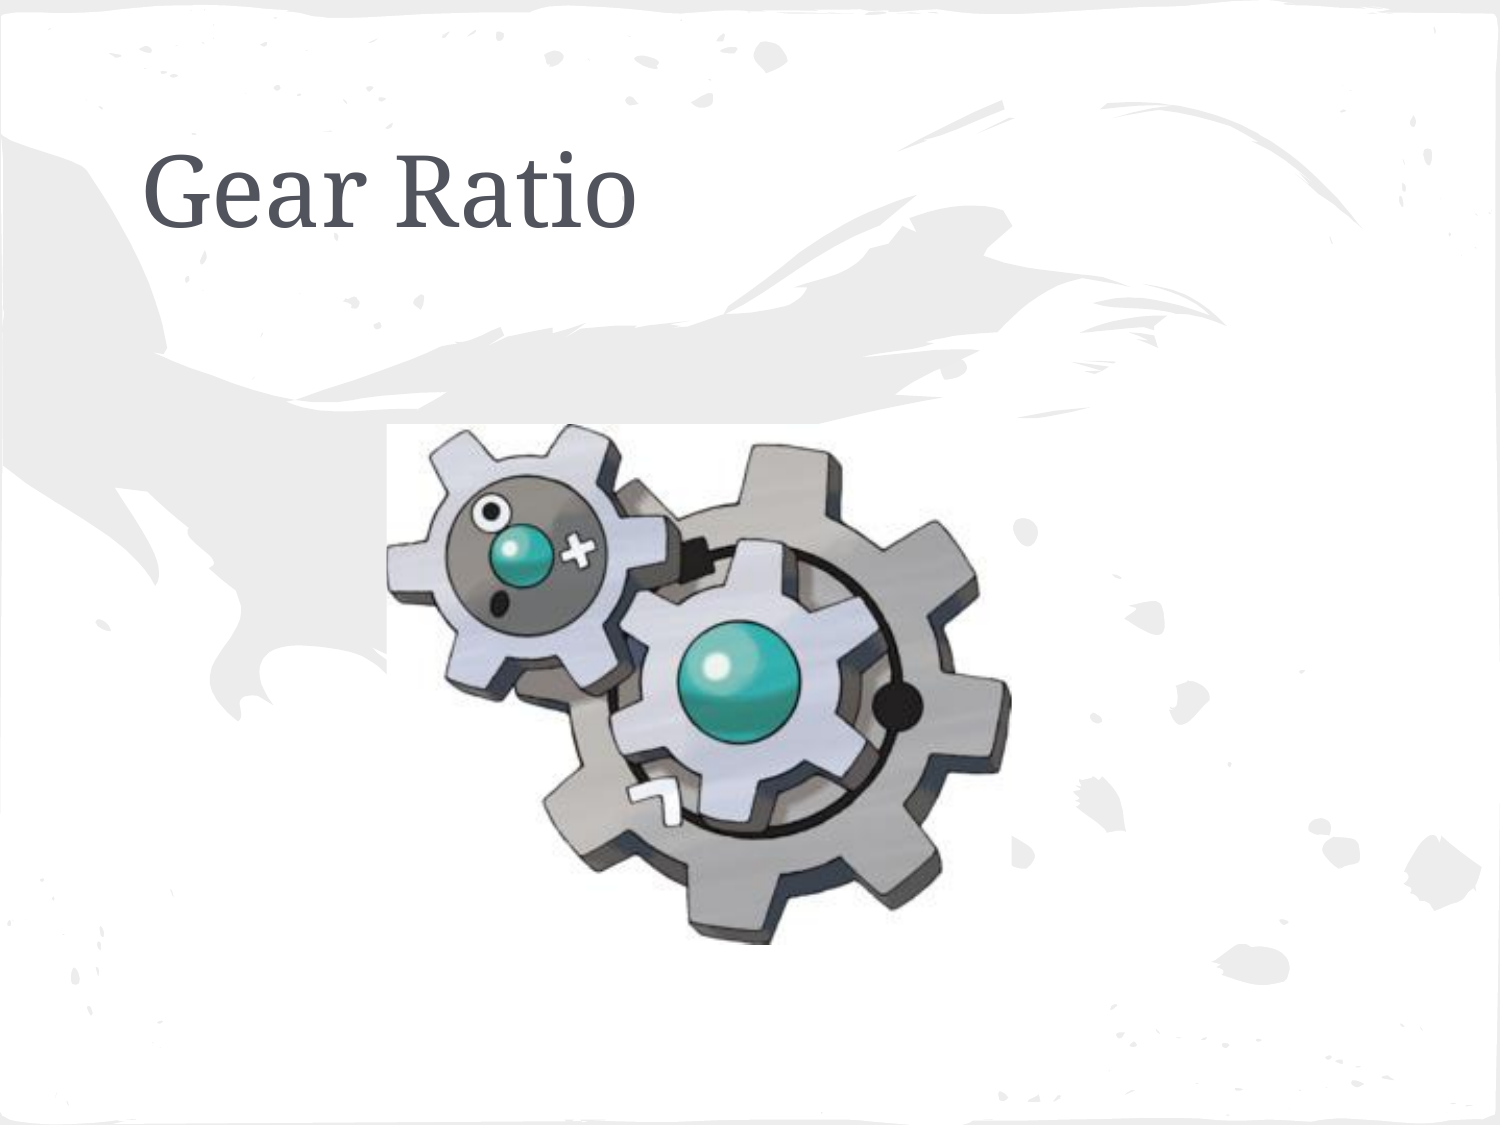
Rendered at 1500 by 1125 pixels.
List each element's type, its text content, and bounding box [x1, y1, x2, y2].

title Gear Ratio [75, 34, 1425, 263]
text_box [386, 424, 1012, 945]
